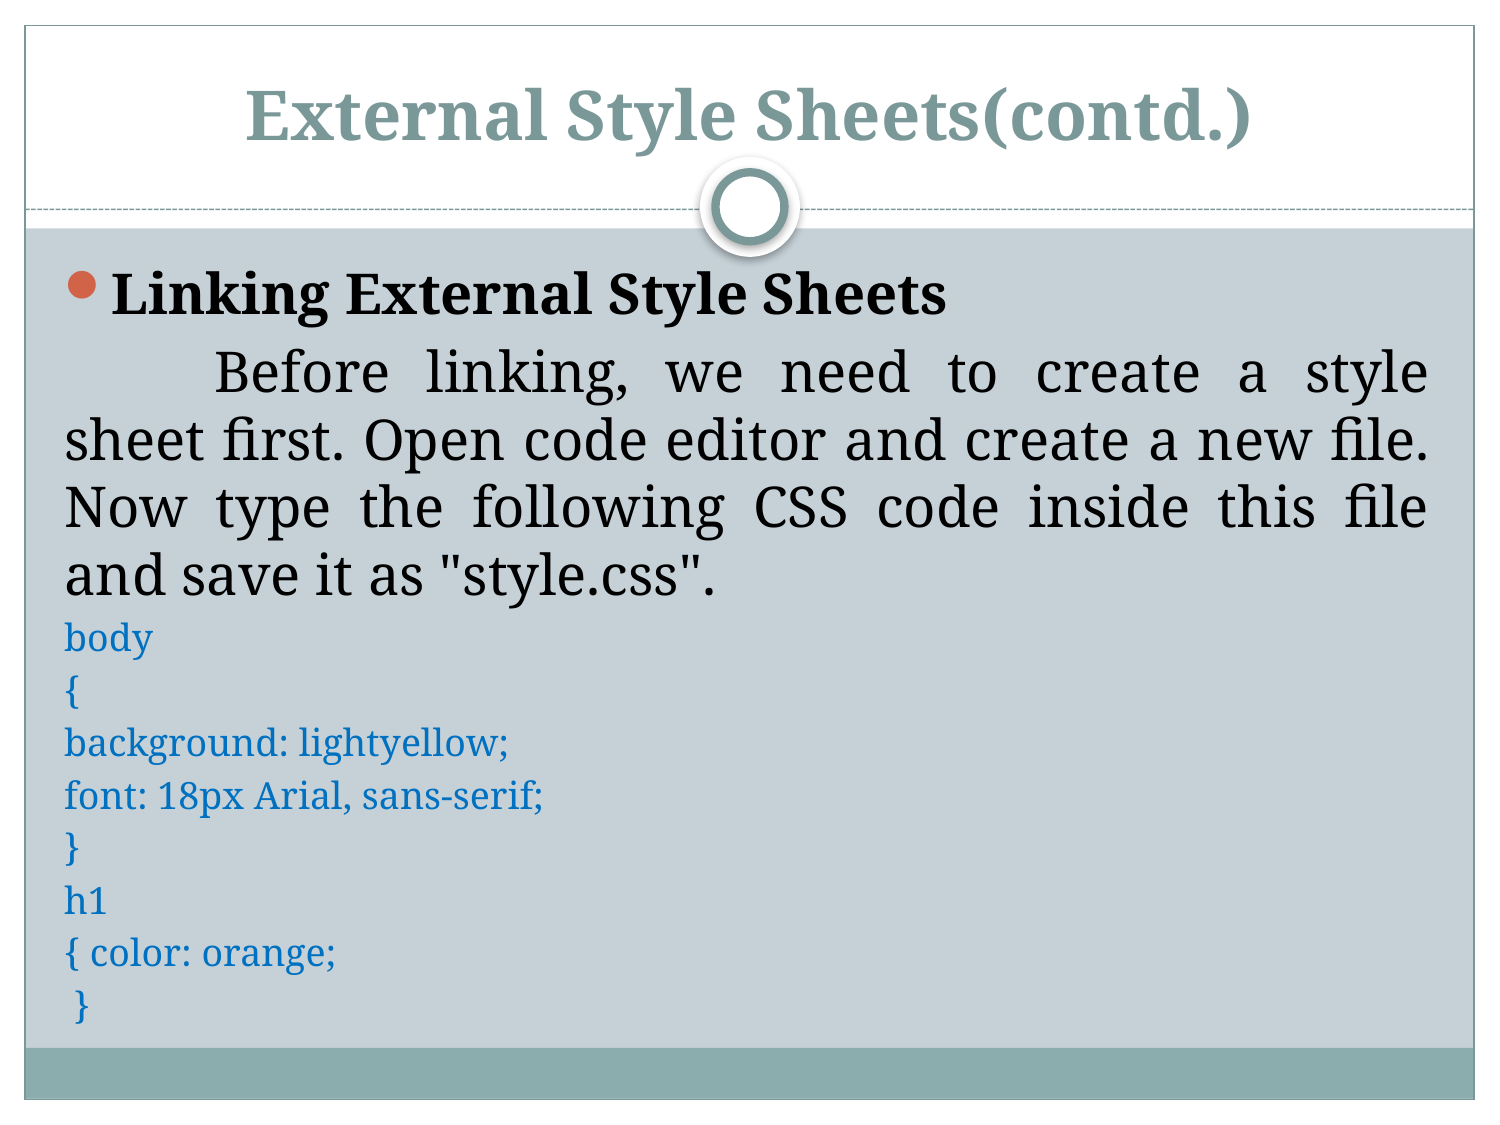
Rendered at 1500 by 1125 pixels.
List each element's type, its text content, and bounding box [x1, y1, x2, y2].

title External Style Sheets(contd.) [49, 37, 1450, 162]
list Linking External Style Sheets Before linking, we need to create a style sheet first. Open code editor and create a new file. Now type the following CSS code inside this file and save it as "style.css". body { background: lightyellow; font: 18px Arial, sans-serif; } h1 { color: orange; } [49, 250, 1445, 1001]
